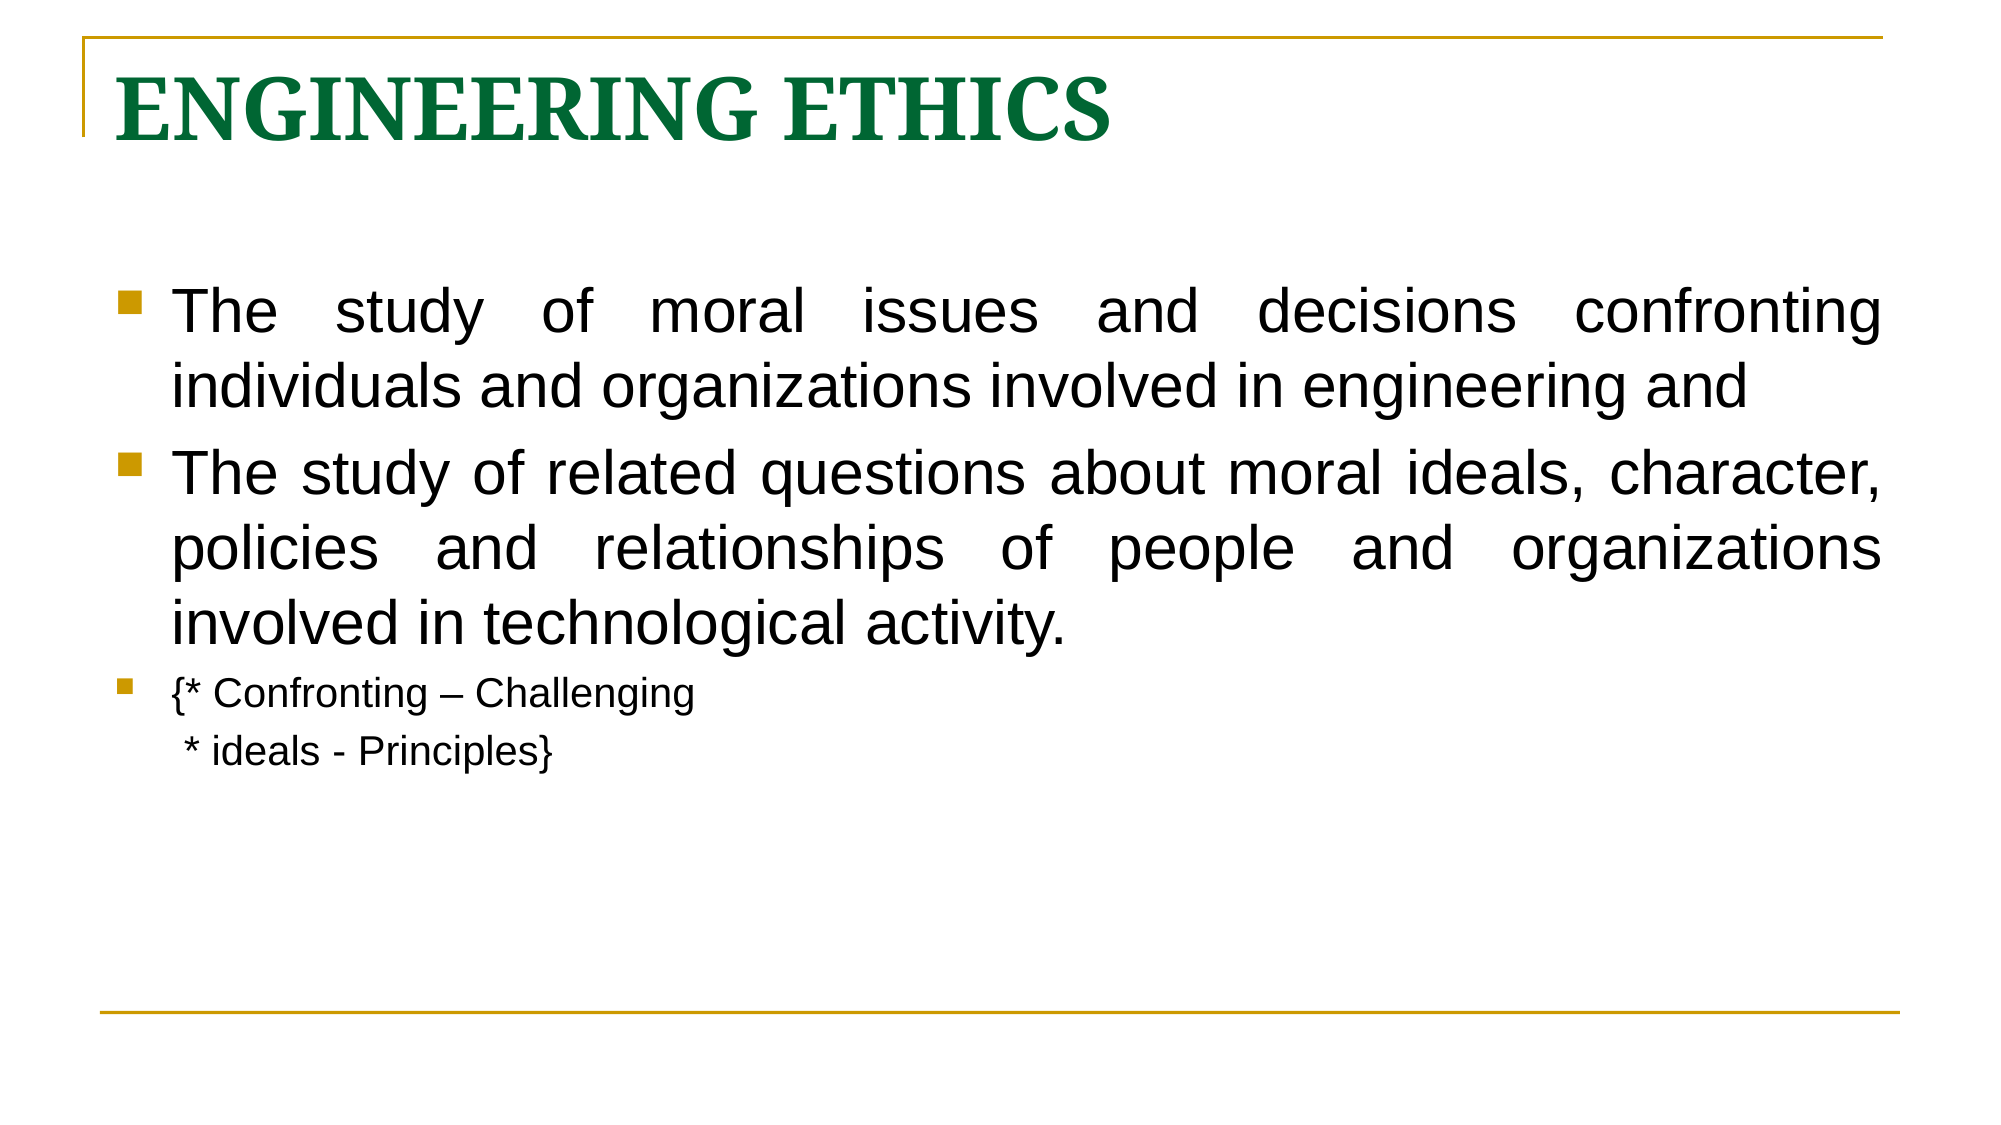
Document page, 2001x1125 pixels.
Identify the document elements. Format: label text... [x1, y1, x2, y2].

title ENGINEERING ETHICS [99, 45, 1900, 233]
list The study of moral issues and decisions confronting individuals and organizations involved in engineering and The study of related questions about moral ideals, character, policies and relationships of people and organizations involved in technological activity. {* Confronting – Challenging * ideals - Principles} [99, 262, 1900, 1006]
